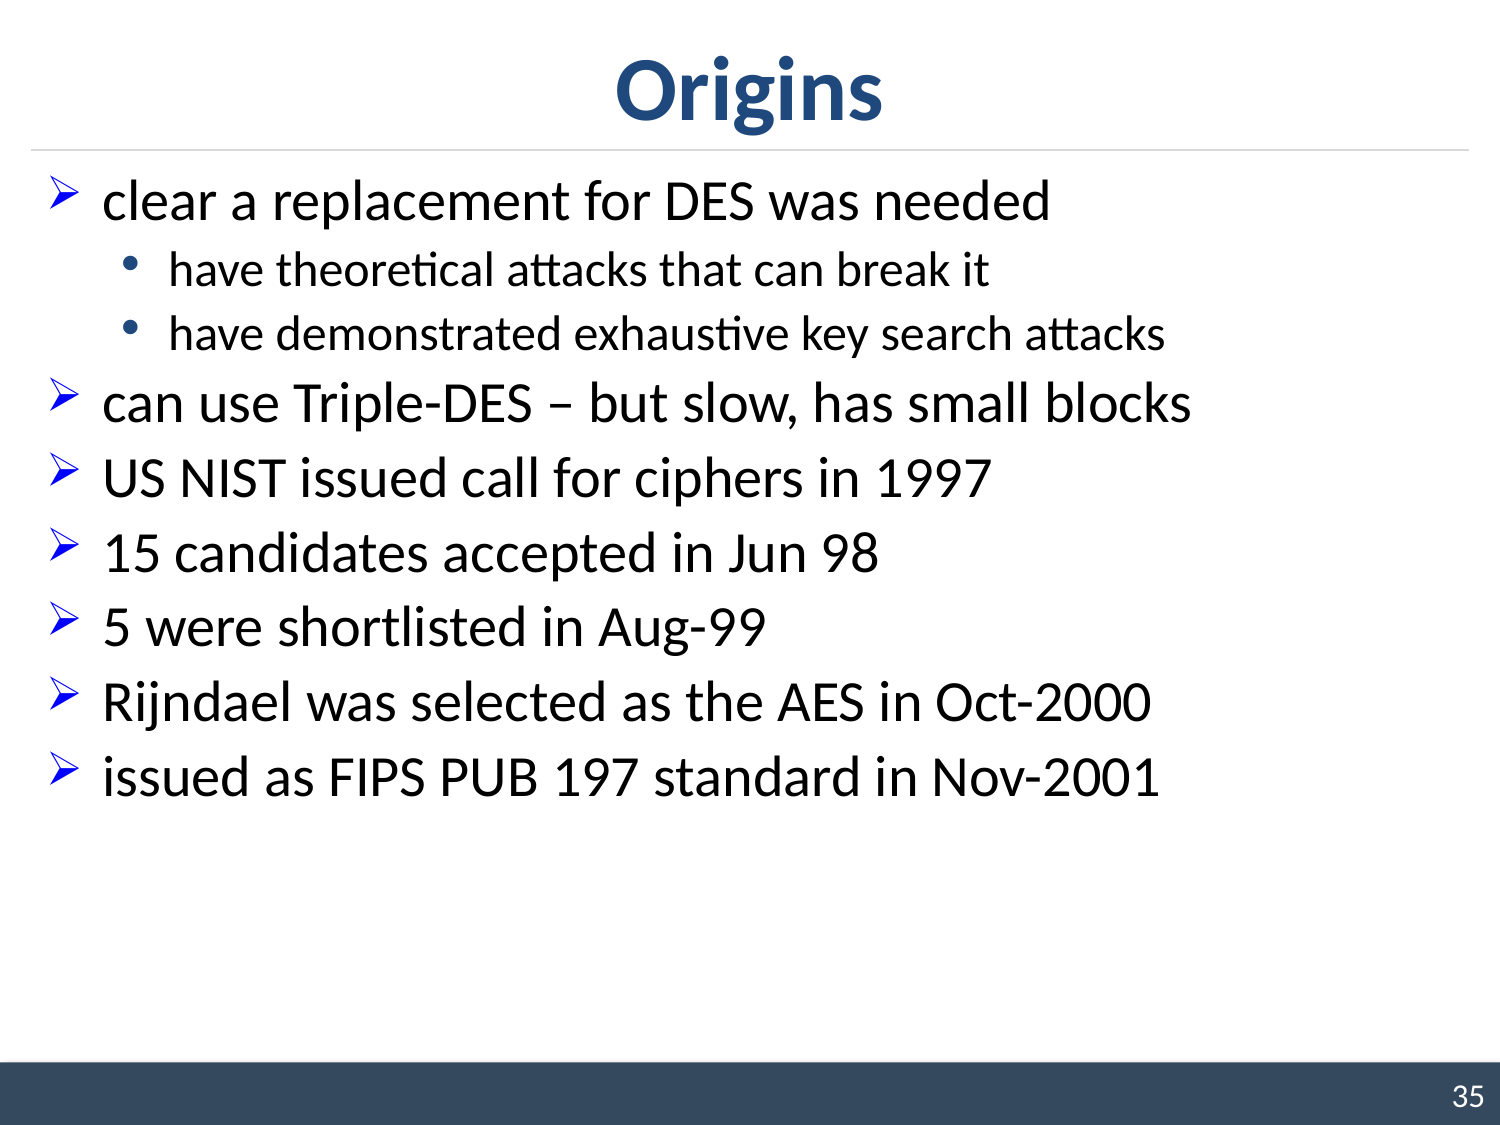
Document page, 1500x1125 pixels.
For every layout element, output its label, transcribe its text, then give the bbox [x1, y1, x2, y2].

list clear a replacement for DES was needed have theoretical attacks that can break it have demonstrated exhaustive key search attacks can use Triple-DES – but slow, has small blocks US NIST issued call for ciphers in 1997 15 candidates accepted in Jun 98 5 were shortlisted in Aug-99 Rijndael was selected as the AES in Oct-2000 issued as FIPS PUB 197 standard in Nov-2001 [31, 162, 1469, 1038]
title Origins [31, 17, 1469, 150]
